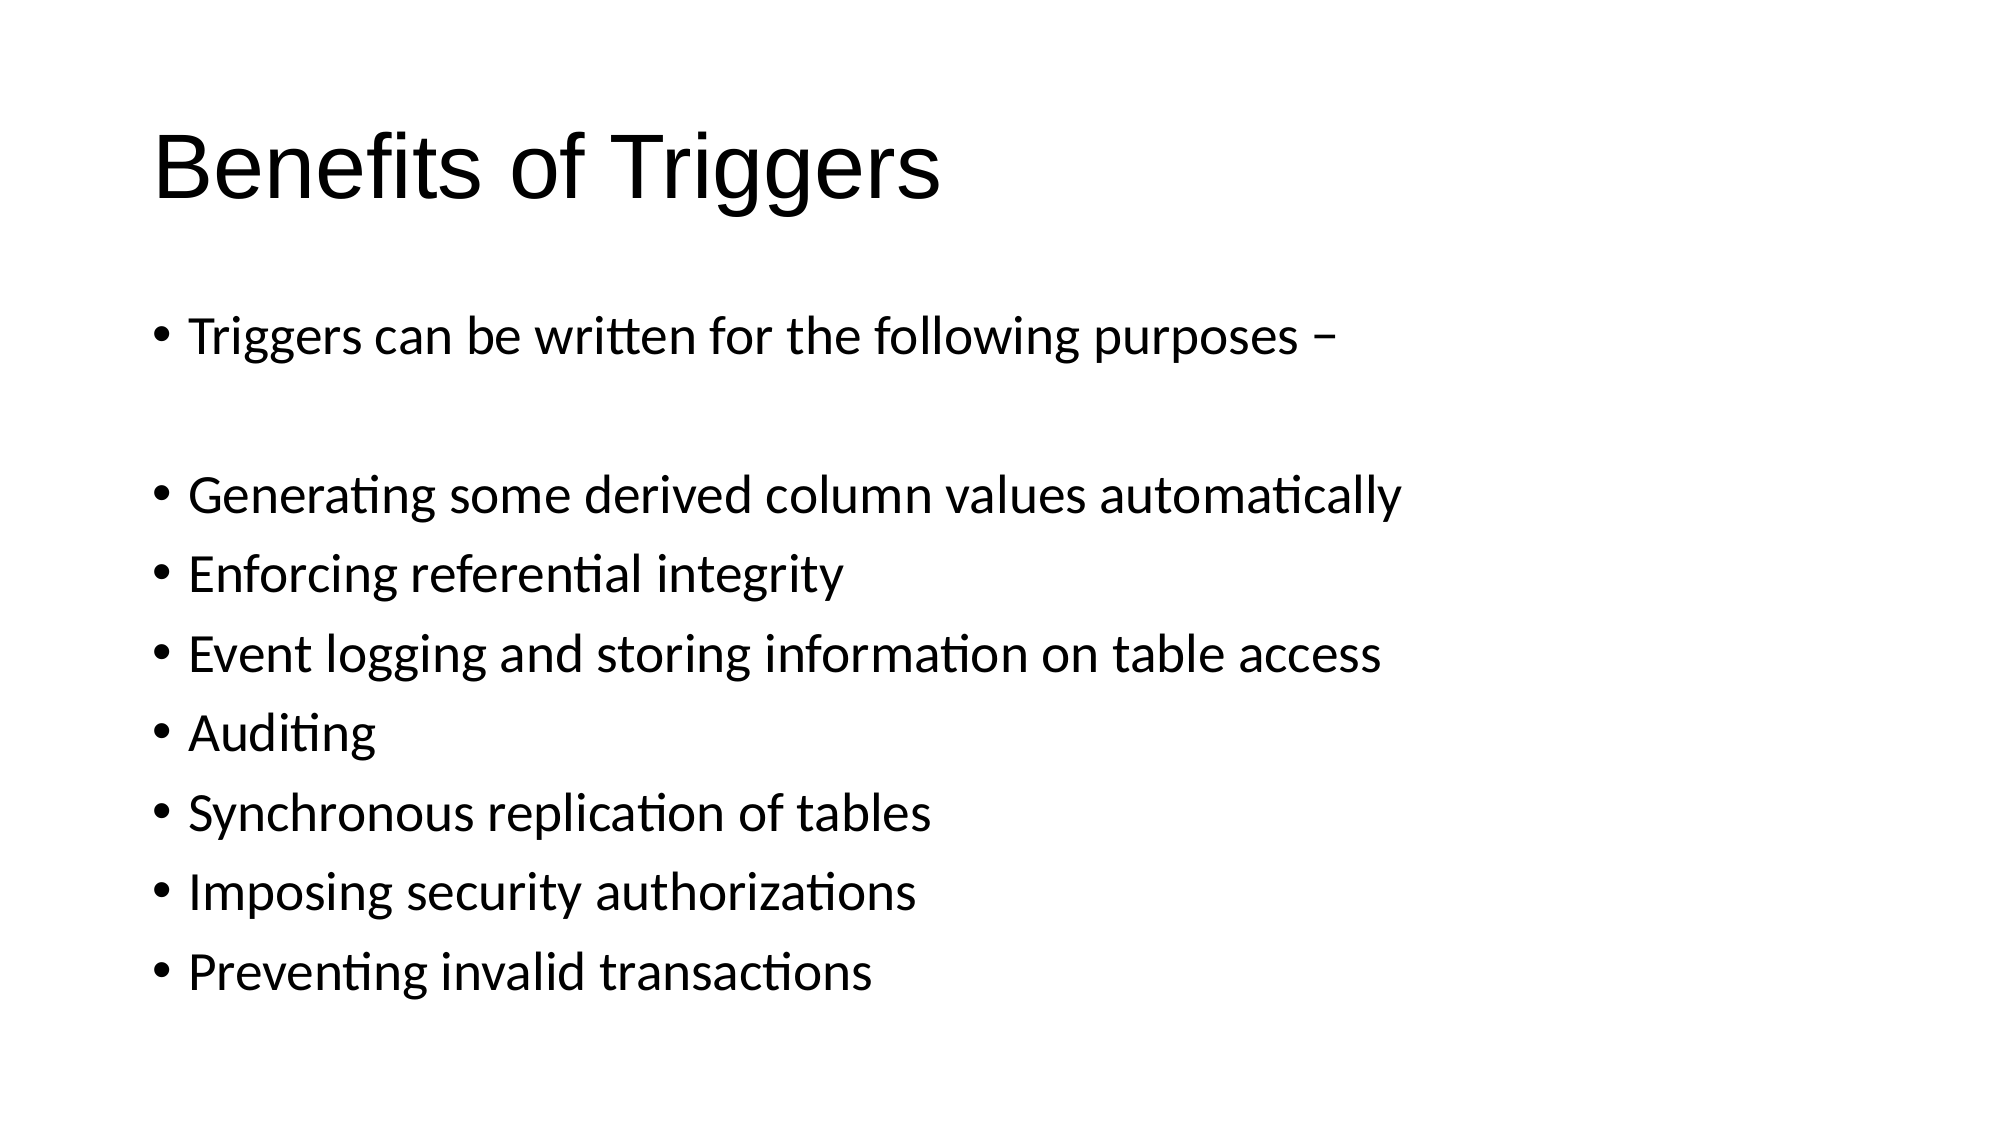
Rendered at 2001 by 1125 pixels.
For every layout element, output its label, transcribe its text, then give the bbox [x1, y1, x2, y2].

title Benefits of Triggers [137, 59, 1863, 278]
list Triggers can be written for the following purposes − Generating some derived column values automatically Enforcing referential integrity Event logging and storing information on table access Auditing Synchronous replication of tables Imposing security authorizations Preventing invalid transactions [137, 299, 1863, 1014]
